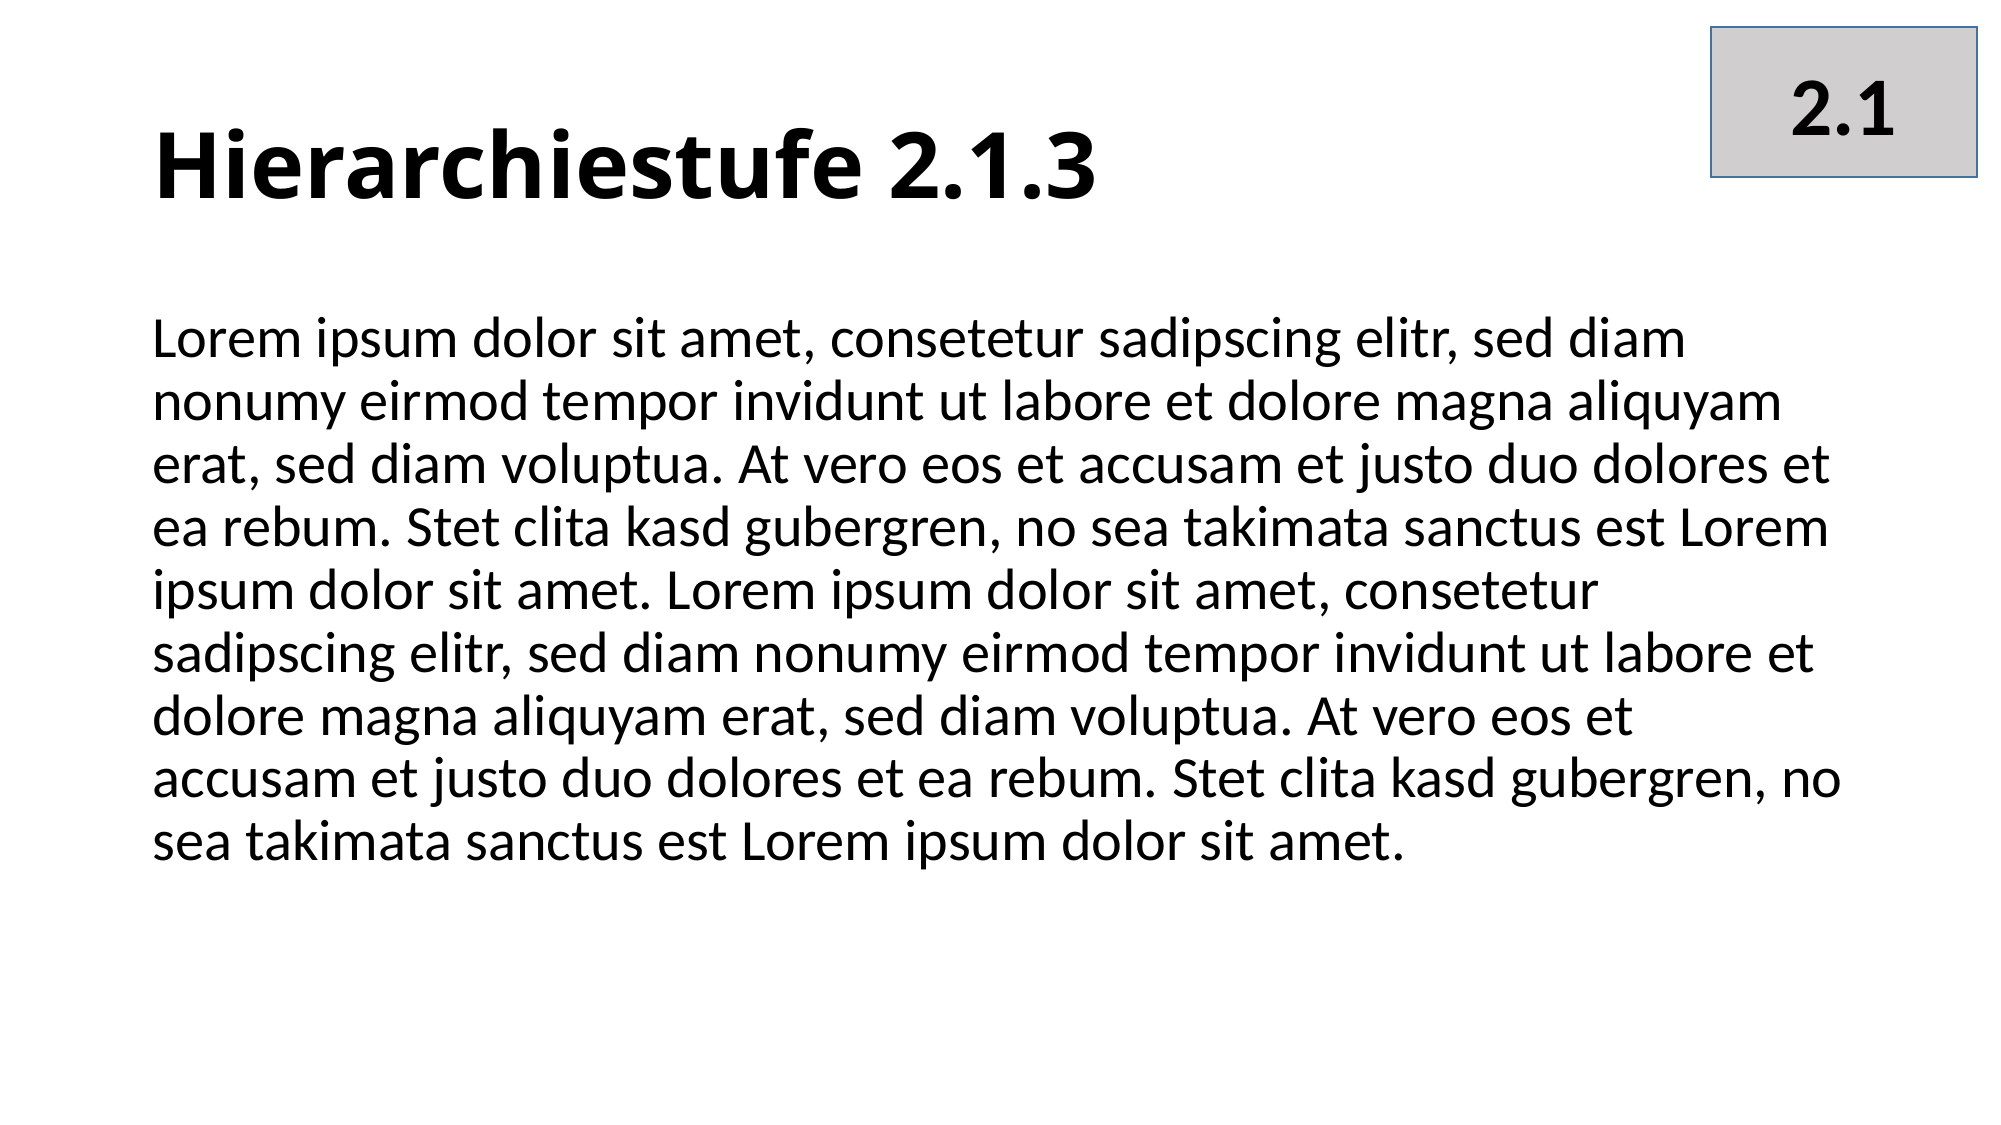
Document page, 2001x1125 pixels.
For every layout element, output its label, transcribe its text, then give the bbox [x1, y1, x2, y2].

text_box 2.1 [1710, 26, 1978, 178]
title Hierarchiestufe 2.1.3 [137, 59, 1863, 278]
list Lorem ipsum dolor sit amet, consetetur sadipscing elitr, sed diam nonumy eirmod tempor invidunt ut labore et dolore magna aliquyam erat, sed diam voluptua. At vero eos et accusam et justo duo dolores et ea rebum. Stet clita kasd gubergren, no sea takimata sanctus est Lorem ipsum dolor sit amet. Lorem ipsum dolor sit amet, consetetur sadipscing elitr, sed diam nonumy eirmod tempor invidunt ut labore et dolore magna aliquyam erat, sed diam voluptua. At vero eos et accusam et justo duo dolores et ea rebum. Stet clita kasd gubergren, no sea takimata sanctus est Lorem ipsum dolor sit amet. [137, 299, 1863, 1014]
